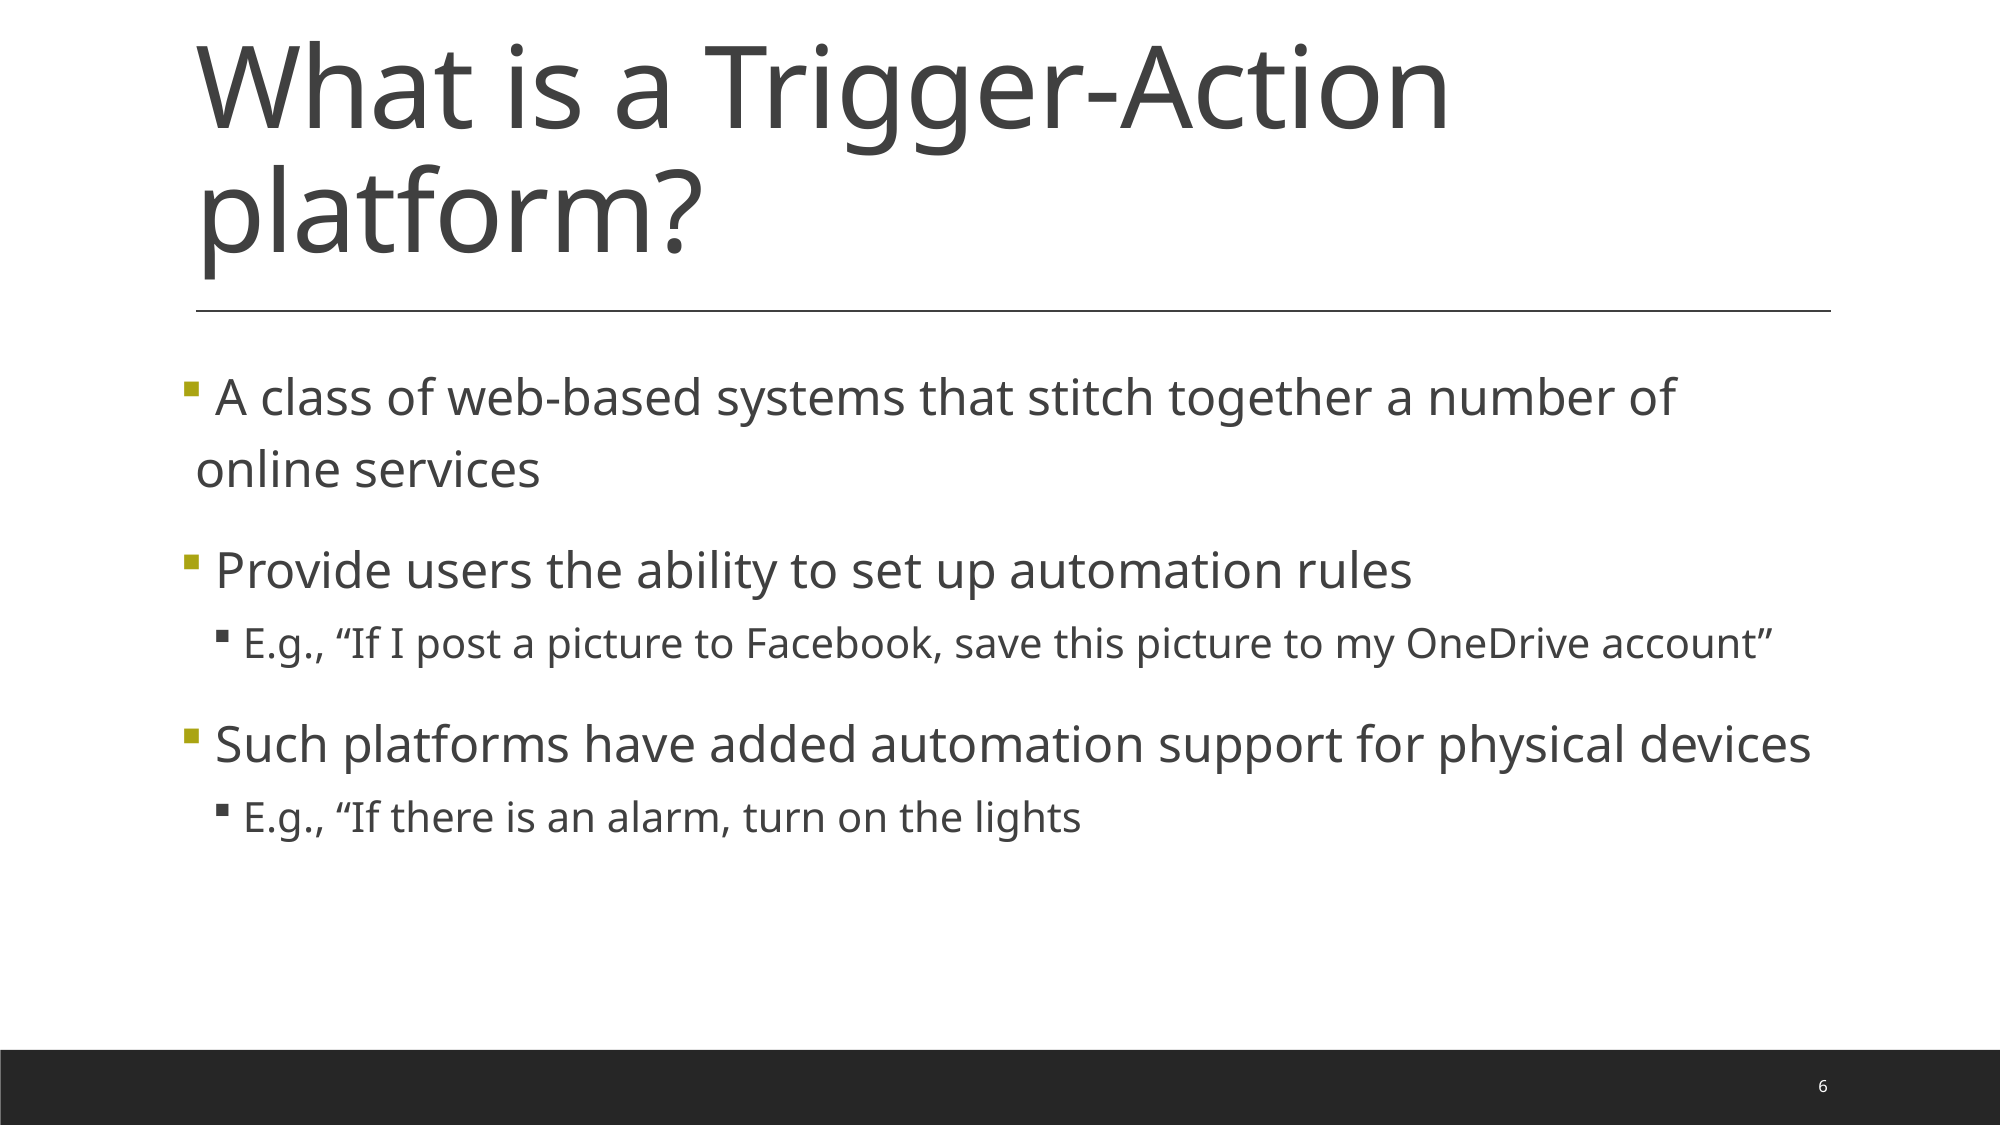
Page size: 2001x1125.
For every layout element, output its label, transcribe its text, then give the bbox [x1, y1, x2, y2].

title What is a Trigger-Action platform? [180, 47, 1830, 285]
slide_number 6 [1803, 1057, 1932, 1118]
list A class of web-based systems that stitch together a number of online services Provide users the ability to set up automation rules E.g., “If I post a picture to Facebook, save this picture to my OneDrive account” Such platforms have added automation support for physical devices E.g., “If there is an alarm, turn on the lights [180, 345, 1830, 963]
